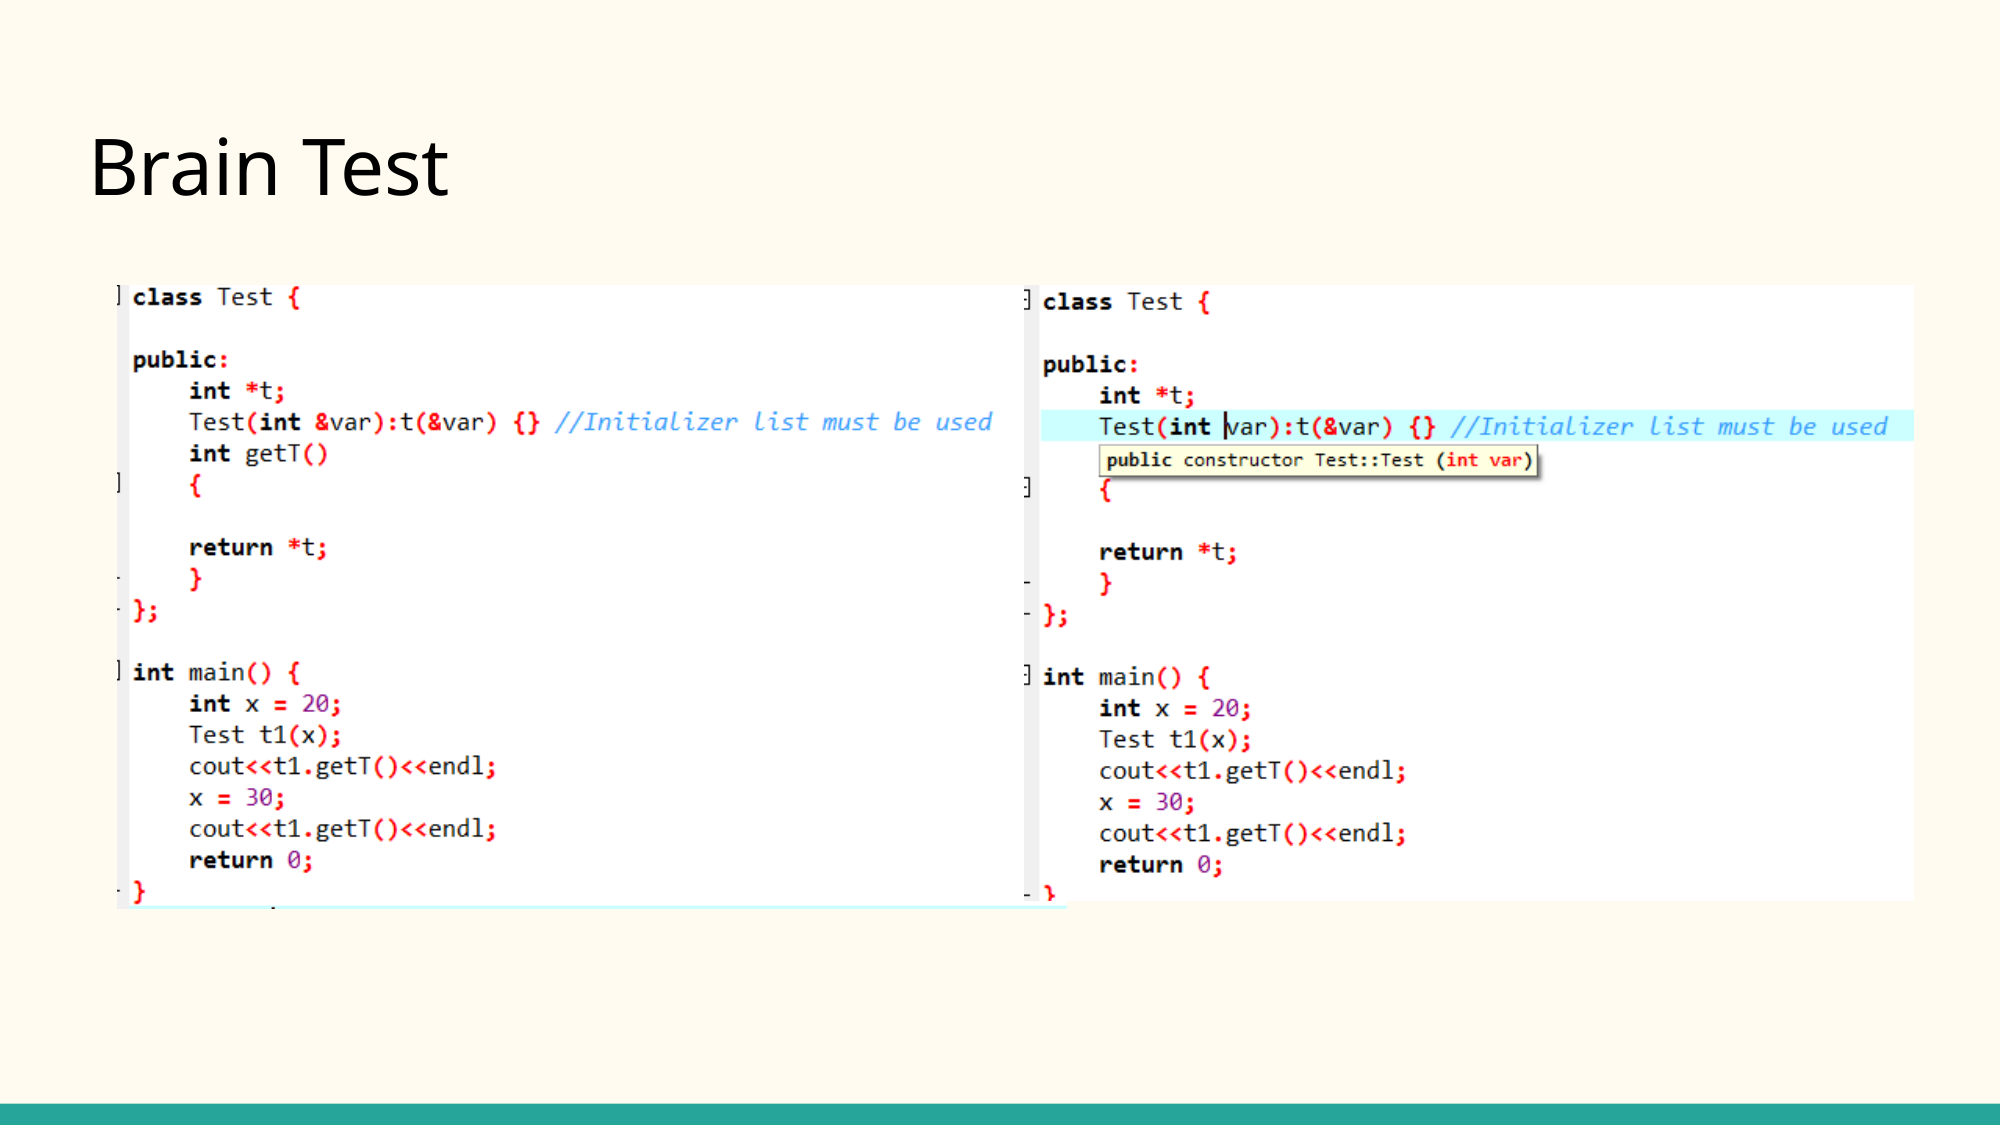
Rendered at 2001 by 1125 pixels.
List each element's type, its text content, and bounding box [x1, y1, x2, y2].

picture [117, 285, 1914, 909]
title Brain Test [68, 97, 1932, 232]
